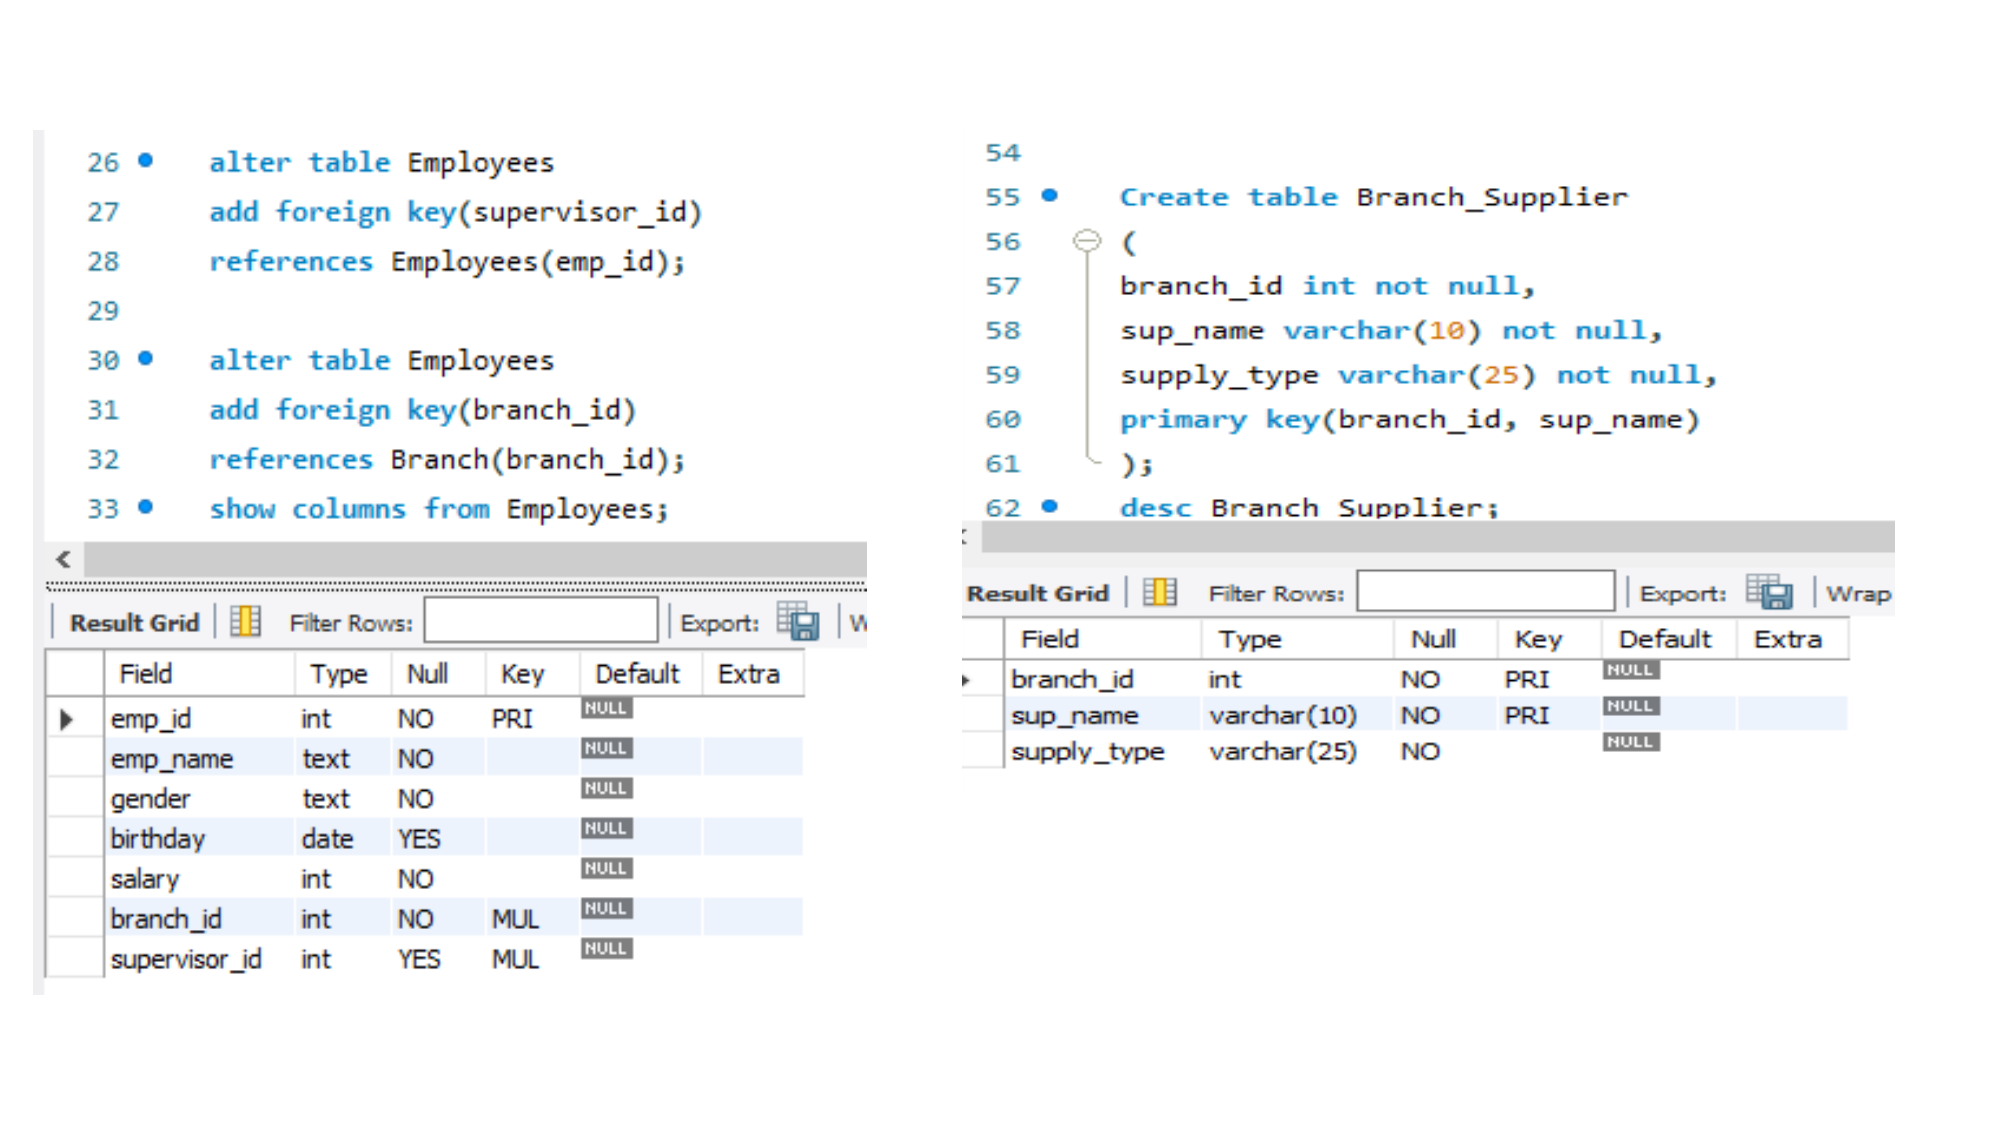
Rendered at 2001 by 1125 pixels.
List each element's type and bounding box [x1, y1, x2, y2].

picture [962, 130, 1895, 790]
picture [33, 130, 867, 995]
